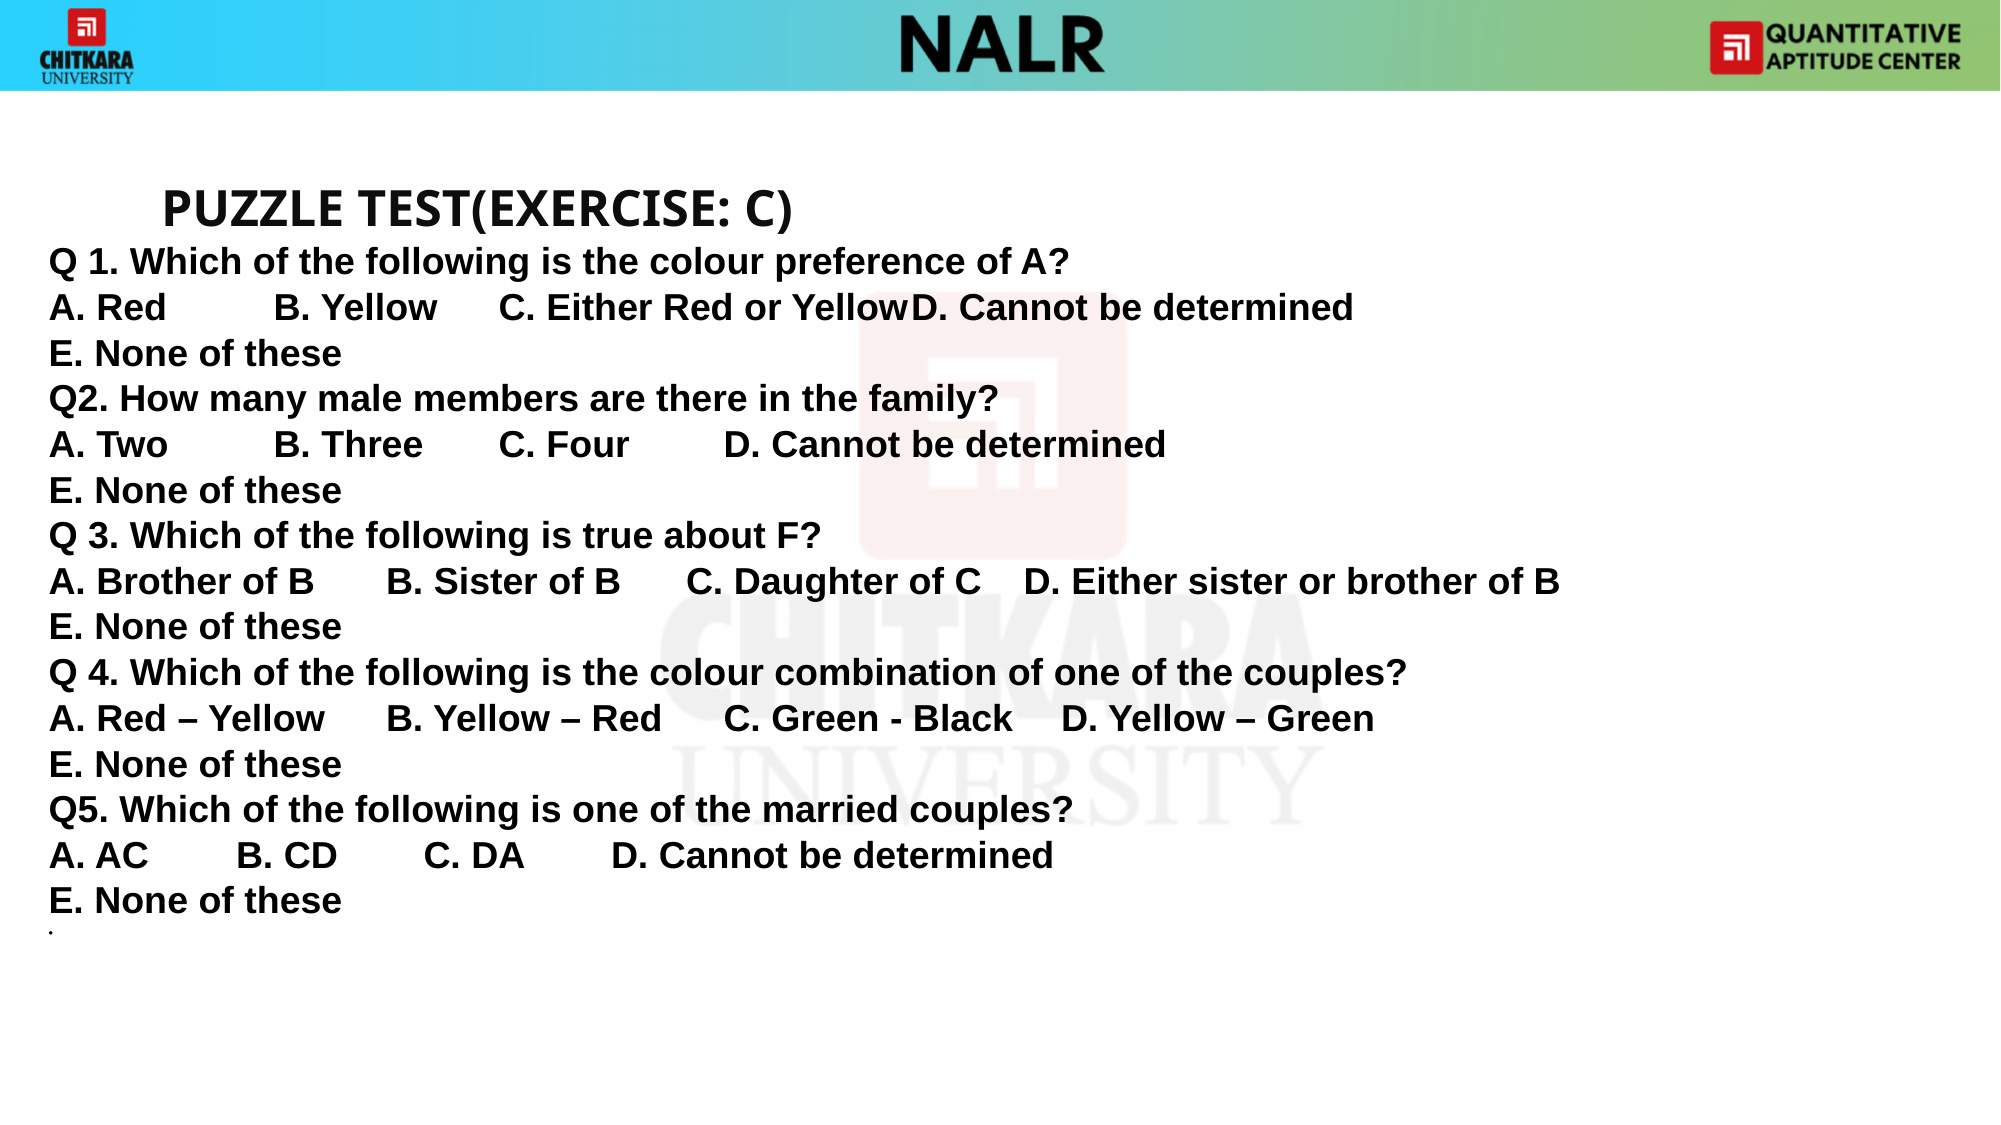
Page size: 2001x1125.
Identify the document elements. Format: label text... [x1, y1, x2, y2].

picture [0, 0, 2001, 1125]
list PUZZLE TEST(EXERCISE: C) Q 1. Which of the following is the colour preference of A? A. Red B. Yellow C. Either Red or Yellow D. Cannot be determined E. None of these Q2. How many male members are there in the family? A. Two B. Three C. Four D. Cannot be determined E. None of these Q 3. Which of the following is true about F? A. Brother of B B. Sister of B C. Daughter of C D. Either sister or brother of B E. None of these Q 4. Which of the following is the colour combination of one of the couples? A. Red – Yellow B. Yellow – Red C. Green - Black D. Yellow – Green E. None of these Q5. Which of the following is one of the married couples? A. AC B. CD C. DA D. Cannot be determined E. None of these [33, 175, 1959, 1053]
